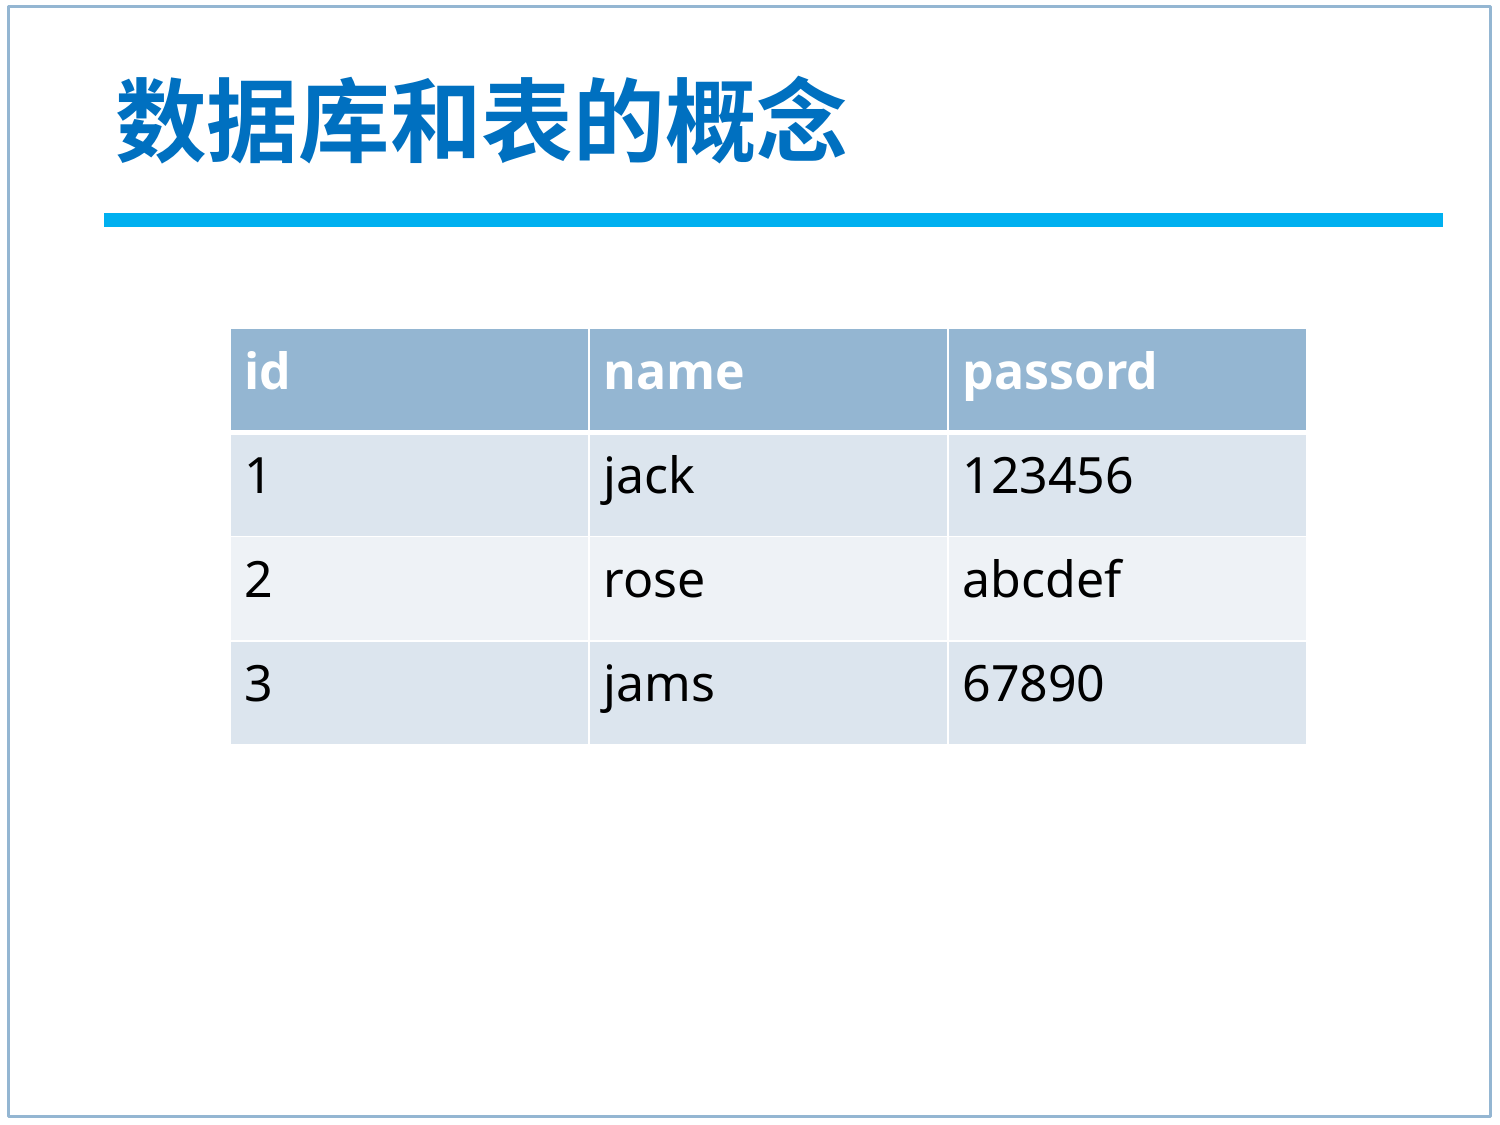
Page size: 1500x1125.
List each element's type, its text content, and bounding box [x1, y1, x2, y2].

table_cell jack [590, 435, 947, 536]
table_cell 1 [231, 435, 588, 536]
table_header name [590, 329, 947, 430]
table_cell 67890 [949, 642, 1306, 744]
table_cell rose [590, 537, 947, 640]
table_header passord [949, 329, 1306, 430]
table_cell 123456 [949, 435, 1306, 536]
table_cell abcdef [949, 537, 1306, 640]
table_cell 3 [231, 642, 588, 744]
table_cell 2 [231, 537, 588, 640]
table_cell jams [590, 642, 947, 744]
table_header id [231, 329, 588, 430]
title 数据库和表的概念 [100, 37, 1438, 200]
